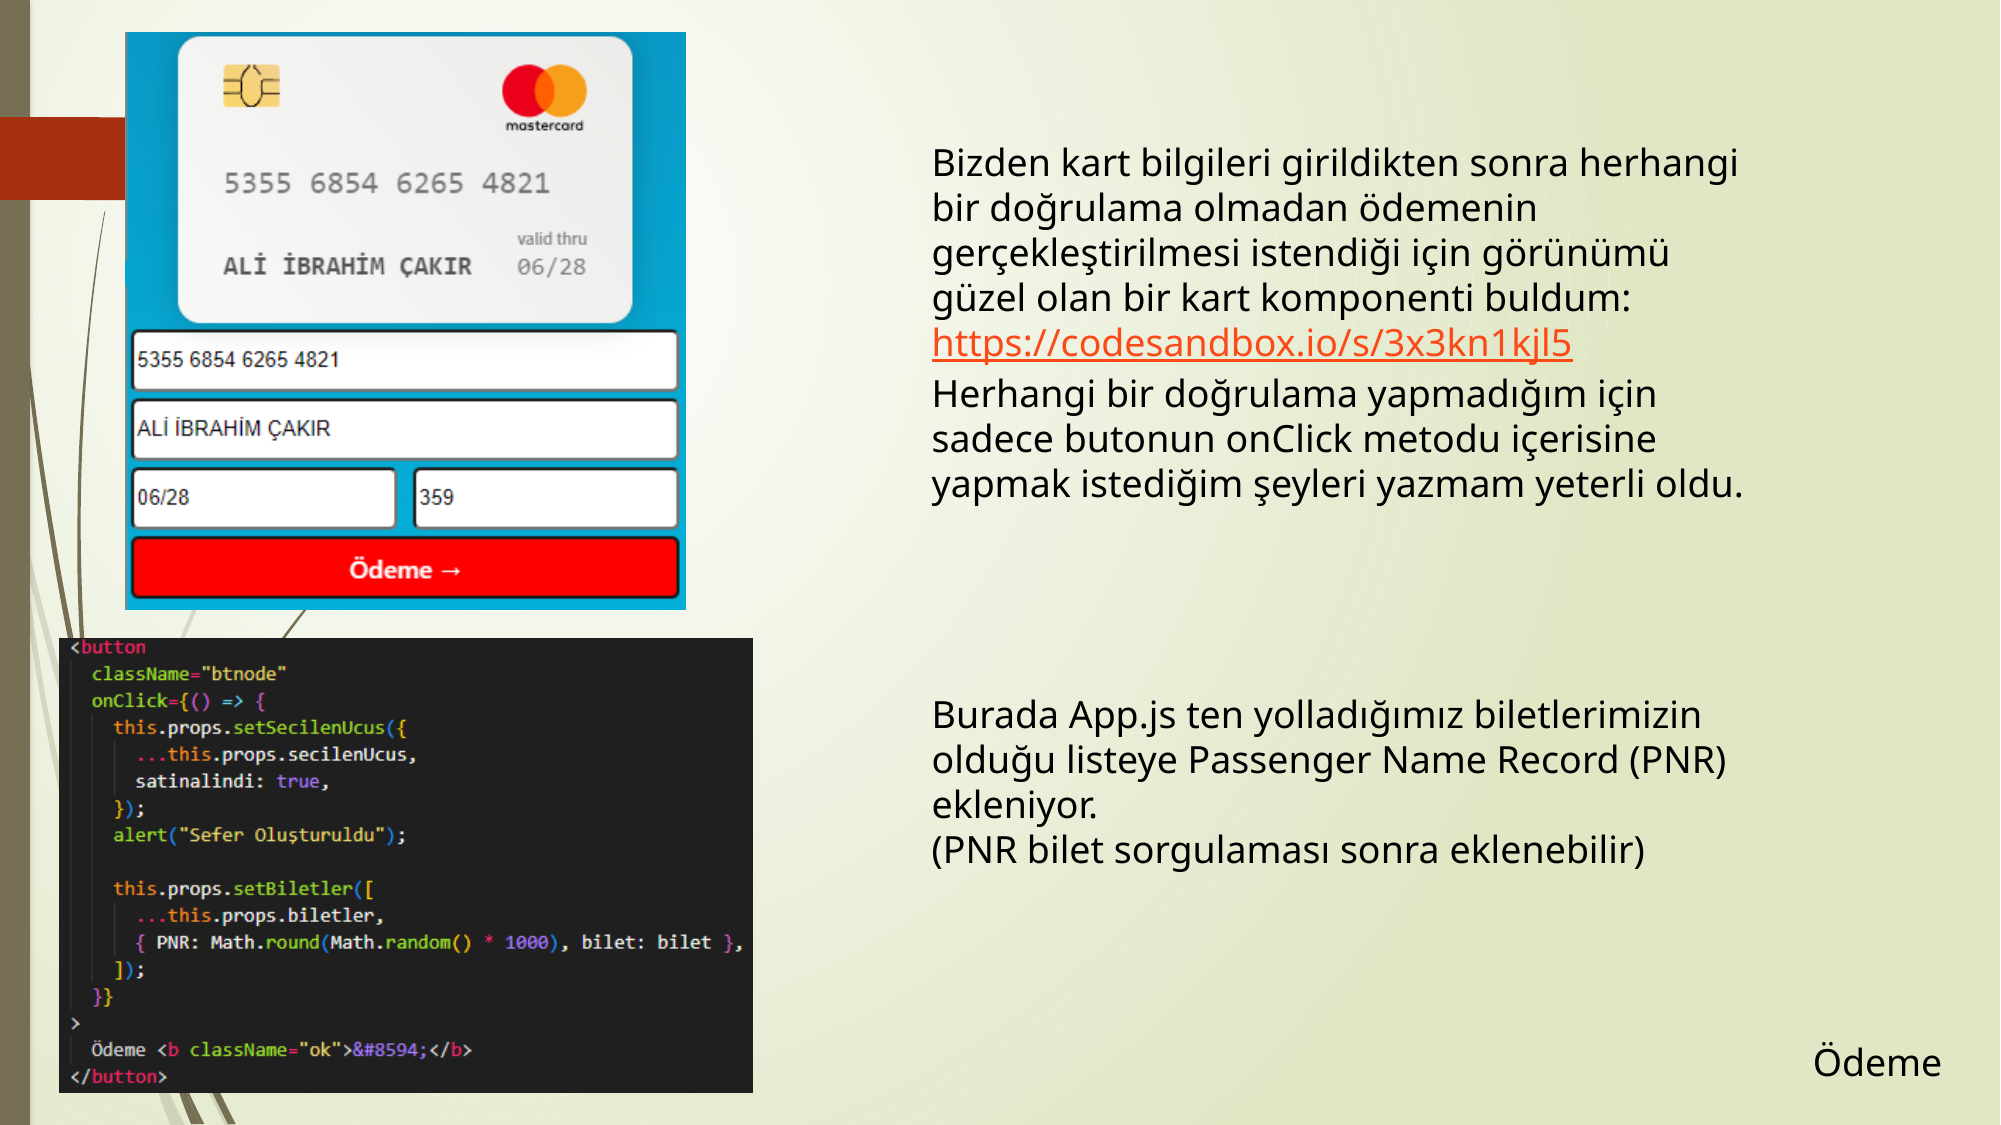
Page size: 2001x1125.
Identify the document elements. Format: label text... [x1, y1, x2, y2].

picture [414, 468, 679, 529]
picture [132, 537, 679, 598]
picture [131, 468, 397, 529]
text_box Burada App.js ten yolladığımız biletlerimizin olduğu listeye Passenger Name Record (PNR) ekleniyor. (PNR bilet sorgulaması sonra eklenebilir) [916, 683, 1791, 924]
picture [58, 637, 753, 1093]
text_box Ödeme [1798, 1031, 1958, 1092]
picture [178, 37, 632, 323]
picture [132, 399, 679, 461]
text_box Bizden kart bilgileri girildikten sonra herhangi bir doğrulama olmadan ödemenin gerçekleştirilmesi istendiği için görünümü güzel olan bir kart komponenti buldum: https://codesandbox.io/s/3x3kn1kjl5 Herhangi bir doğrulama yapmadığım için sadece butonun onClick metodu içerisine yapmak istediğim şeyleri yazmam yeterli oldu. [916, 131, 1791, 513]
picture [132, 330, 679, 392]
